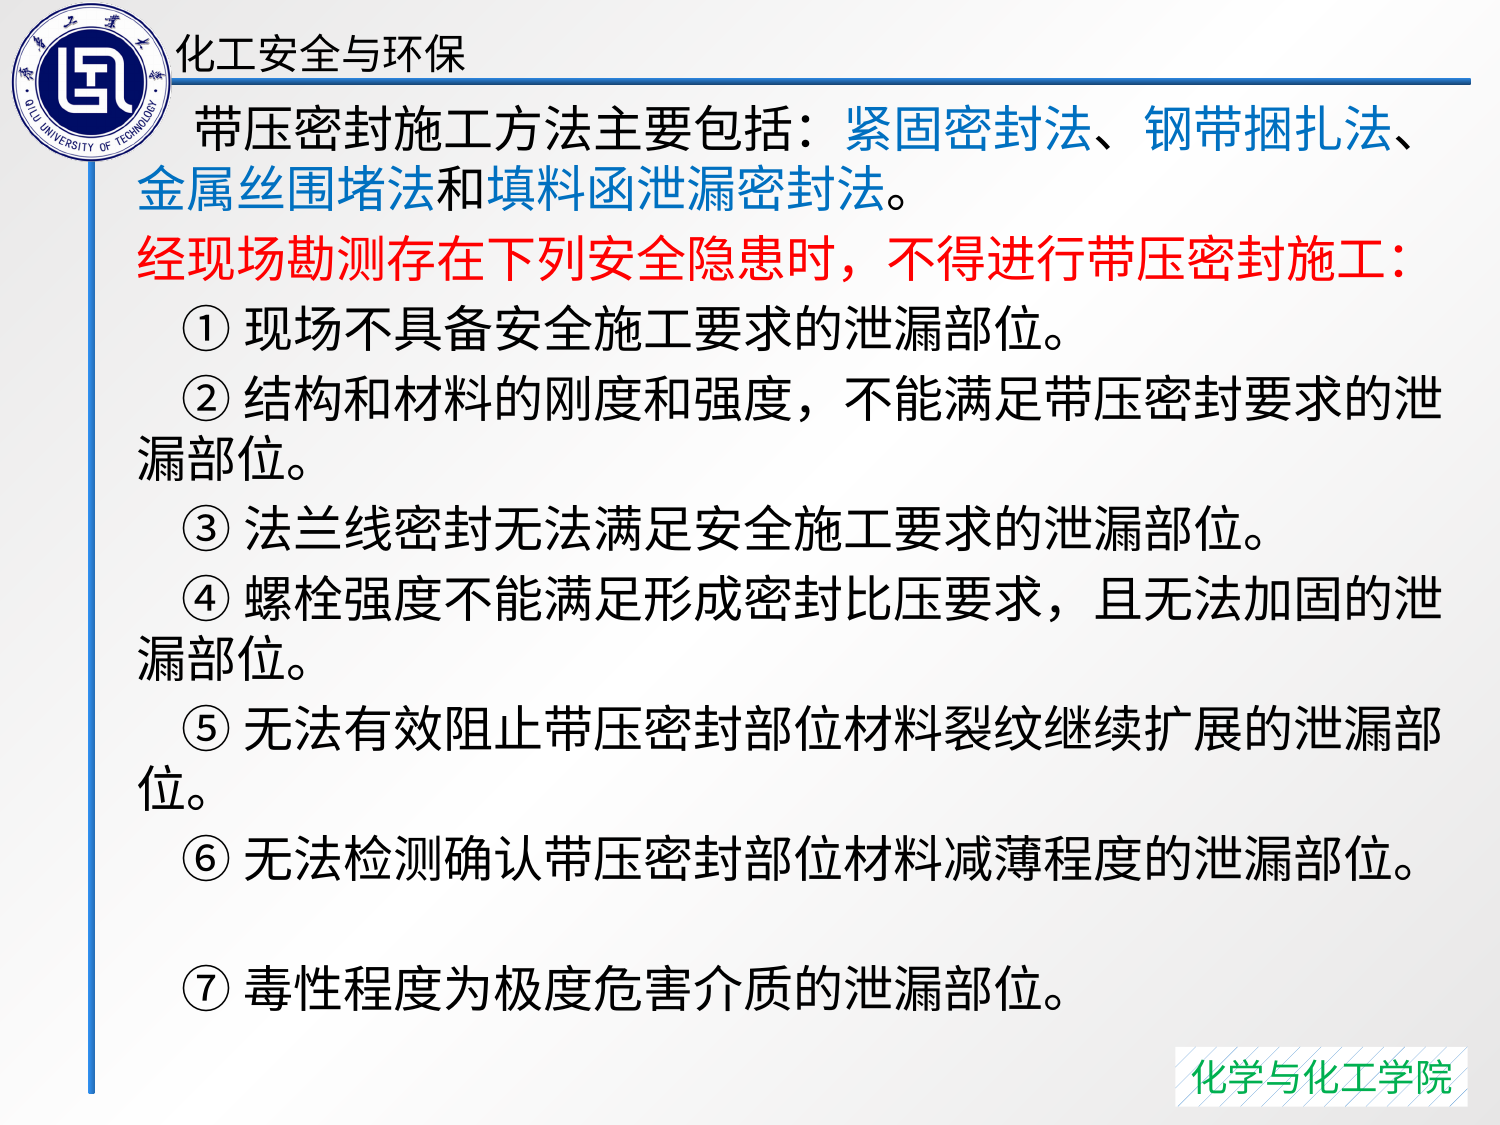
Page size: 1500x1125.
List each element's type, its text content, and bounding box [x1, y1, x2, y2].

list 带压密封施工方法主要包括：紧固密封法、钢带捆扎法、金属丝围堵法和填料函泄漏密封法。 经现场勘测存在下列安全隐患时，不得进行带压密封施工： ①现场不具备安全施工要求的泄漏部位。 ②结构和材料的刚度和强度，不能满足带压密封要求的泄漏部位。 ③法兰线密封无法满足安全施工要求的泄漏部位。 ④螺栓强度不能满足形成密封比压要求，且无法加固的泄漏部位。 ⑤无法有效阻止带压密封部位材料裂纹继续扩展的泄漏部位。 ⑥无法检测确认带压密封部位材料减薄程度的泄漏部位。 ⑦毒性程度为极度危害介质的泄漏部位。 [121, 90, 1471, 1048]
picture [11, 2, 172, 162]
